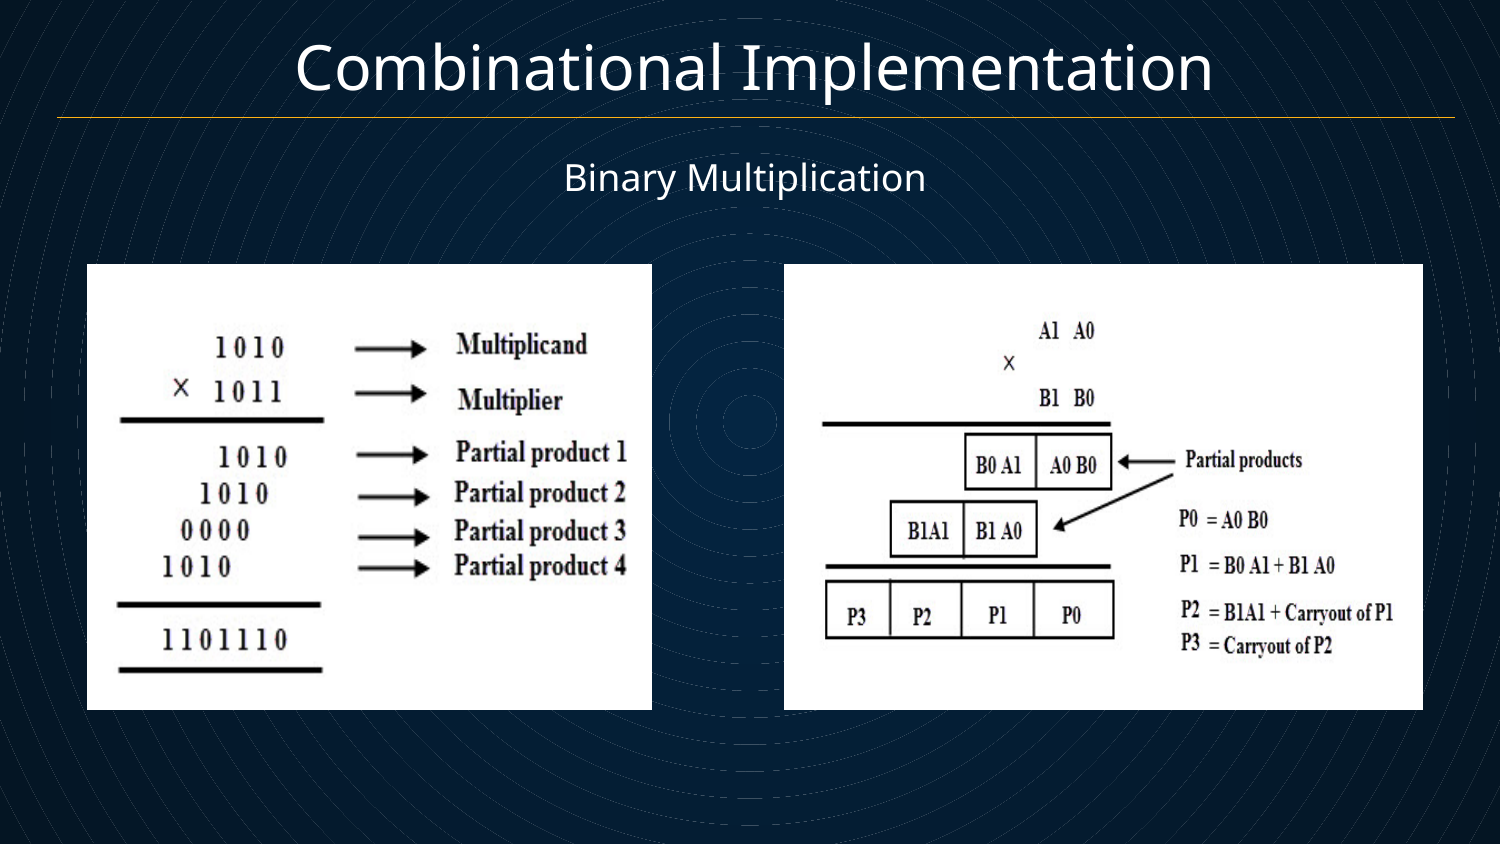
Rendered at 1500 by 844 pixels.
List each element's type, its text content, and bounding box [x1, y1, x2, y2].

title Combinational Implementation [56, 18, 1455, 117]
picture [784, 264, 1424, 711]
title Binary Multiplication [524, 140, 966, 215]
picture [87, 264, 652, 711]
